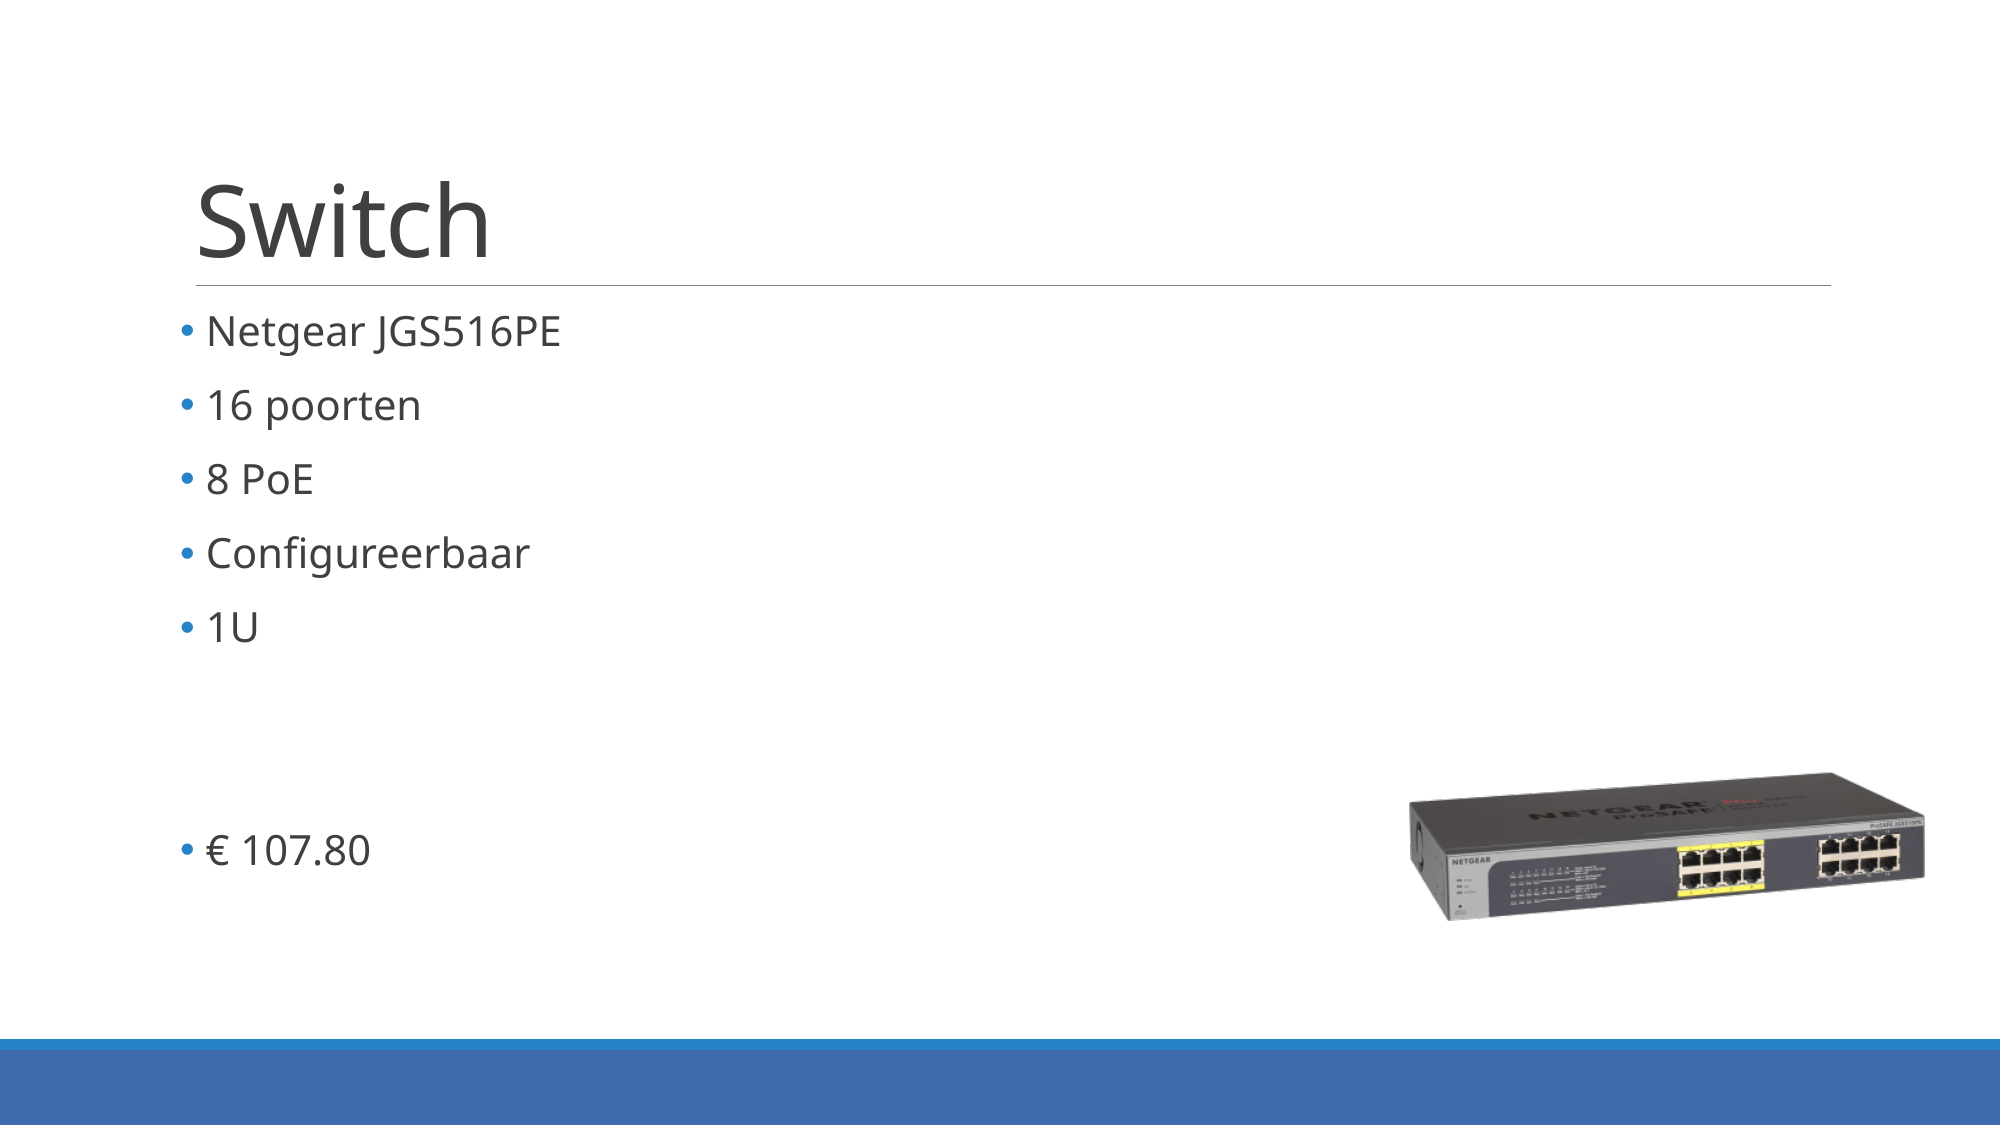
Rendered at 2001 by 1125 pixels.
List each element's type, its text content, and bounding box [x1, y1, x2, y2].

list Netgear JGS516PE 16 poorten 8 PoE Configureerbaar 1U € 107.80 [180, 302, 1830, 963]
picture [1397, 660, 1936, 1020]
title Switch [180, 47, 1830, 285]
